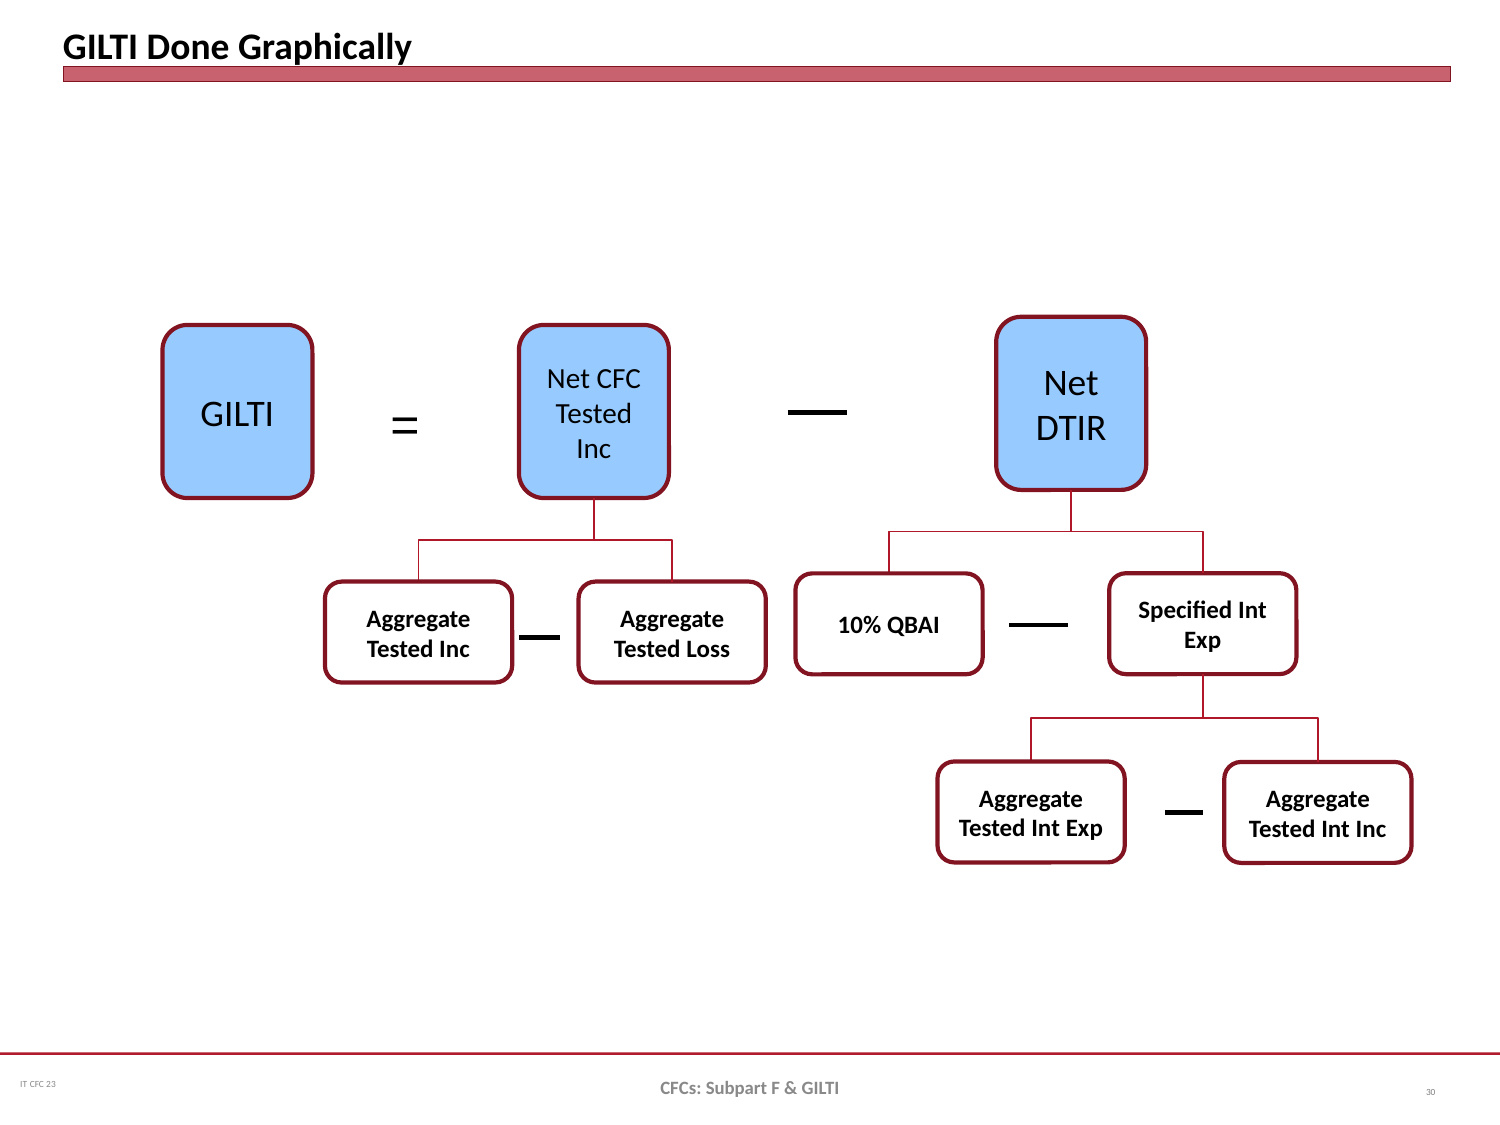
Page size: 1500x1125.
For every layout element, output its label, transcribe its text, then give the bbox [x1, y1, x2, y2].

text_box = [375, 385, 438, 460]
text_box Specified Int Exp [1107, 571, 1299, 677]
title GILTI Done Graphically [62, 6, 1451, 67]
text_box Aggregate Tested Int Inc [1222, 759, 1414, 866]
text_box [591, 500, 676, 580]
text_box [464, 451, 549, 628]
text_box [938, 440, 1023, 624]
slide_number 30 [1375, 1061, 1451, 1122]
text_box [1216, 660, 1305, 776]
text_box Aggregate Tested Int Exp [935, 759, 1127, 865]
text_box Aggregate Tested Loss [576, 579, 768, 685]
text_box GILTI [160, 322, 315, 501]
text_box Net CFC Tested Inc [516, 322, 672, 501]
text_box 10% QBAI [793, 571, 985, 677]
footer CFCs: Subpart F & GILTI [512, 1056, 988, 1117]
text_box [1073, 631, 1161, 804]
text_box Net DTIR [994, 314, 1149, 493]
text_box Aggregate Tested Inc [322, 579, 515, 685]
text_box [1095, 465, 1179, 598]
